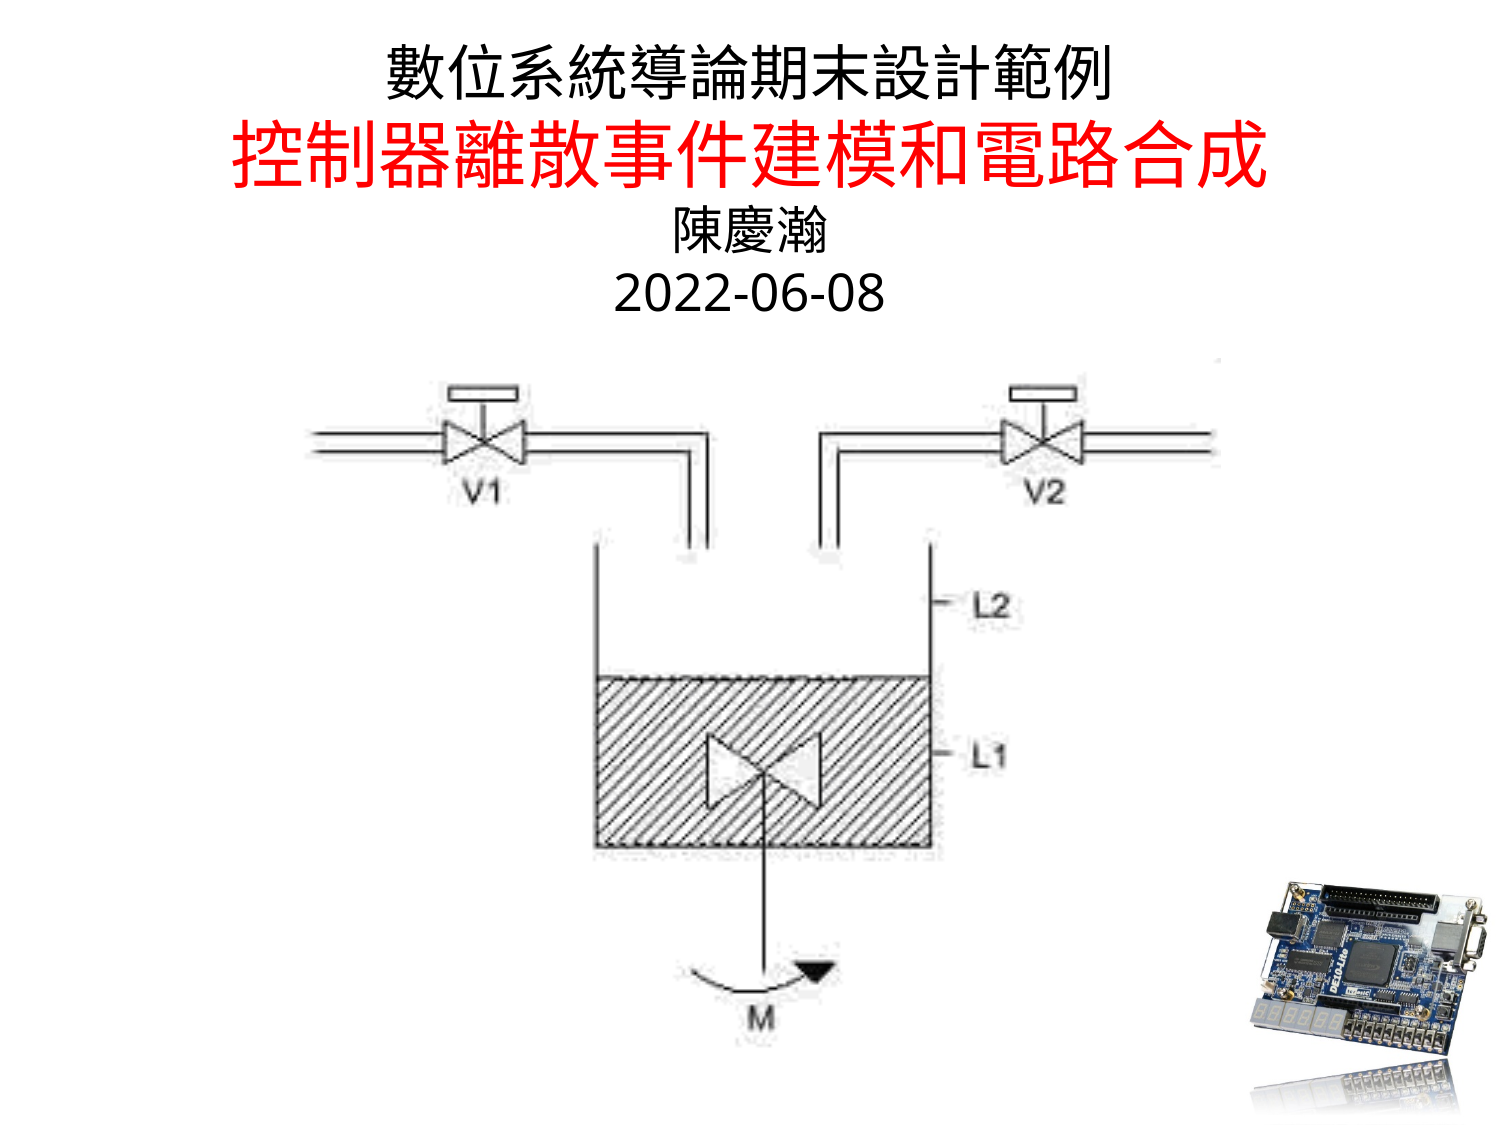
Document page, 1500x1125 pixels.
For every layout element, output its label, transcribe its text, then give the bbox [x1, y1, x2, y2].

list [279, 358, 1221, 1066]
picture [1234, 871, 1500, 1125]
title 數位系統導論期末設計範例 控制器離散事件建模和電路合成 陳慶瀚 2022-06-08 [103, 24, 1397, 333]
